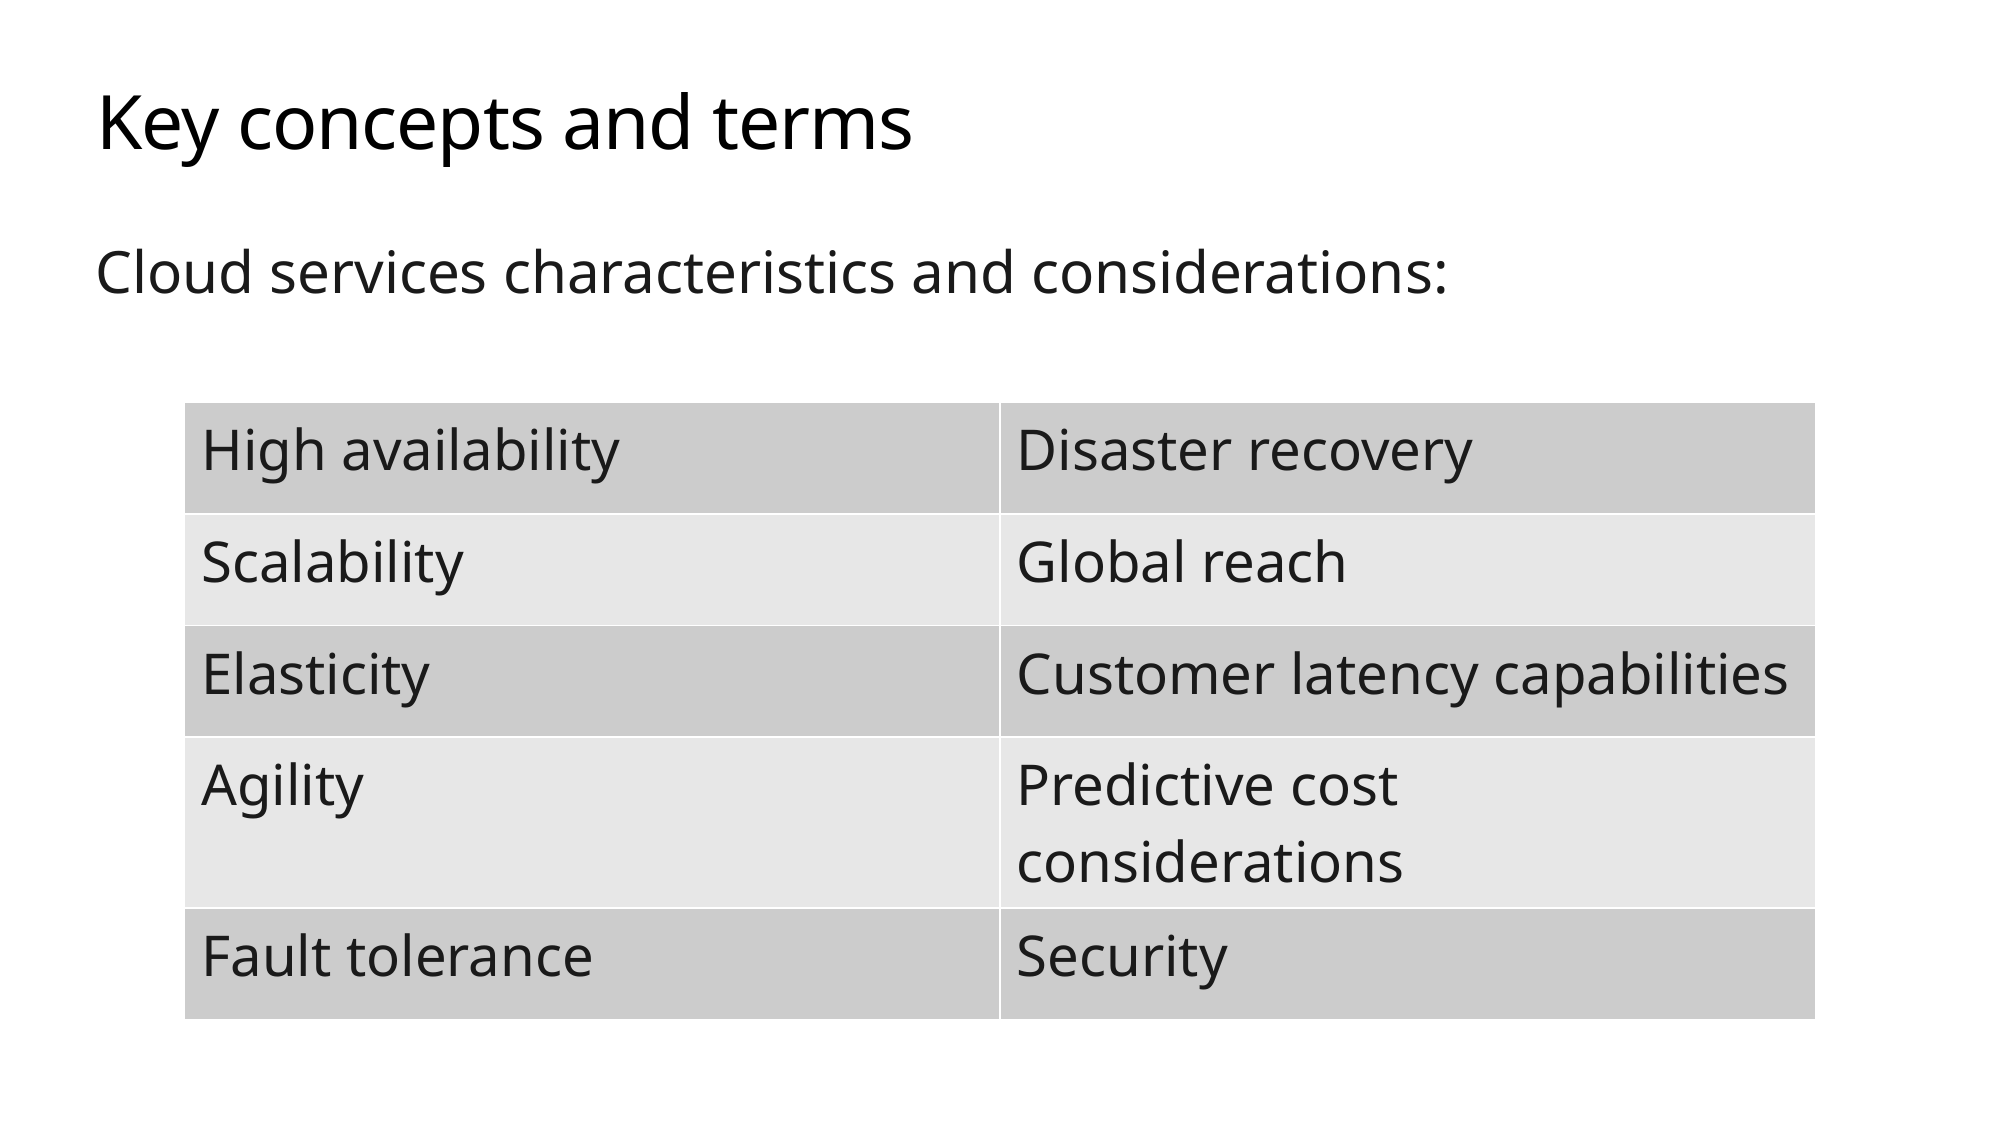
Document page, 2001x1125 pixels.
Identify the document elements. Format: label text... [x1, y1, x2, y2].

table_header Disaster recovery [1001, 403, 1815, 513]
table_cell Agility [185, 738, 999, 907]
table_cell Global reach [1001, 515, 1815, 625]
list Cloud services characteristics and considerations: [95, 235, 1904, 307]
table_cell Scalability [185, 515, 999, 625]
table_cell Customer latency capabilities [1001, 626, 1815, 736]
table_cell Predictive cost considerations [1001, 738, 1815, 907]
table_cell Elasticity [185, 626, 999, 736]
table_cell Fault tolerance [185, 909, 999, 1019]
table_cell Security [1001, 909, 1815, 1019]
table_header High availability [185, 403, 999, 513]
title Key concepts and terms [96, 75, 1904, 166]
